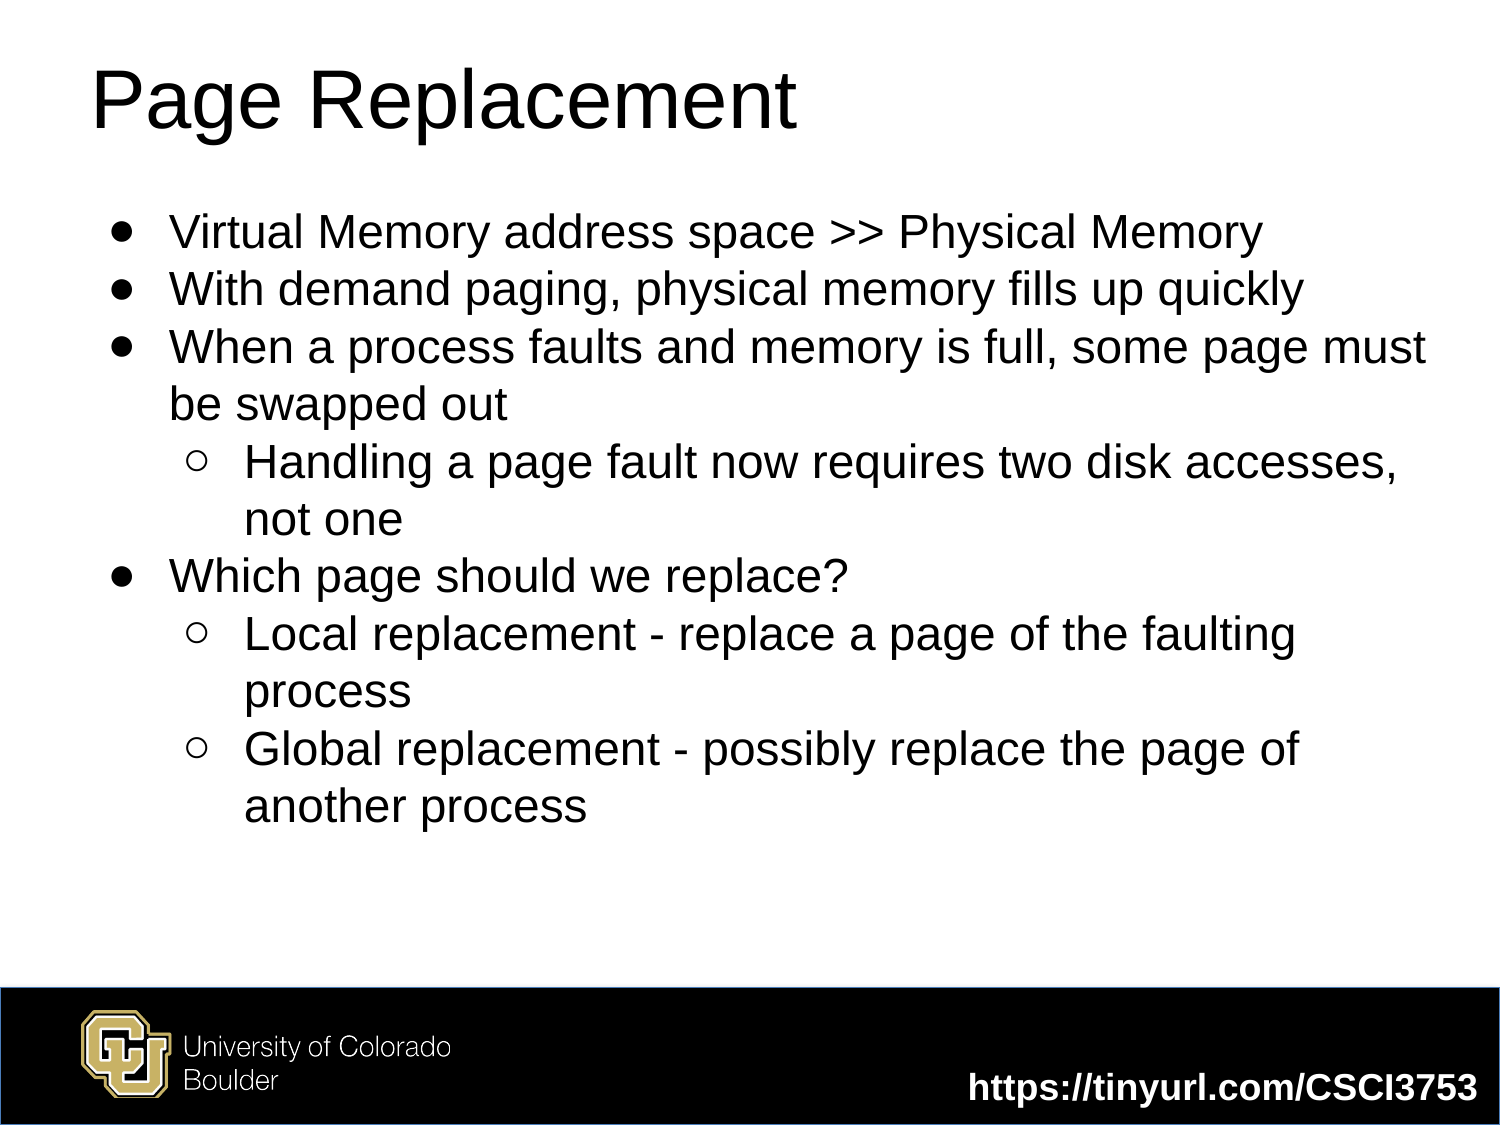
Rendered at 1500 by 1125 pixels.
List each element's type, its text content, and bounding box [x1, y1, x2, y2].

text_box Virtual Memory address space >> Physical Memory With demand paging, physical memory fills up quickly When a process faults and memory is full, some page must be swapped out Handling a page fault now requires two disk accesses, not one Which page should we replace? Local replacement - replace a page of the faulting process Global replacement - possibly replace the page of another process [78, 185, 1482, 957]
text_box Page Replacement [74, 37, 1500, 153]
picture [81, 1010, 450, 1098]
text_box https://tinyurl.com/CSCI3753 [952, 1048, 1500, 1125]
